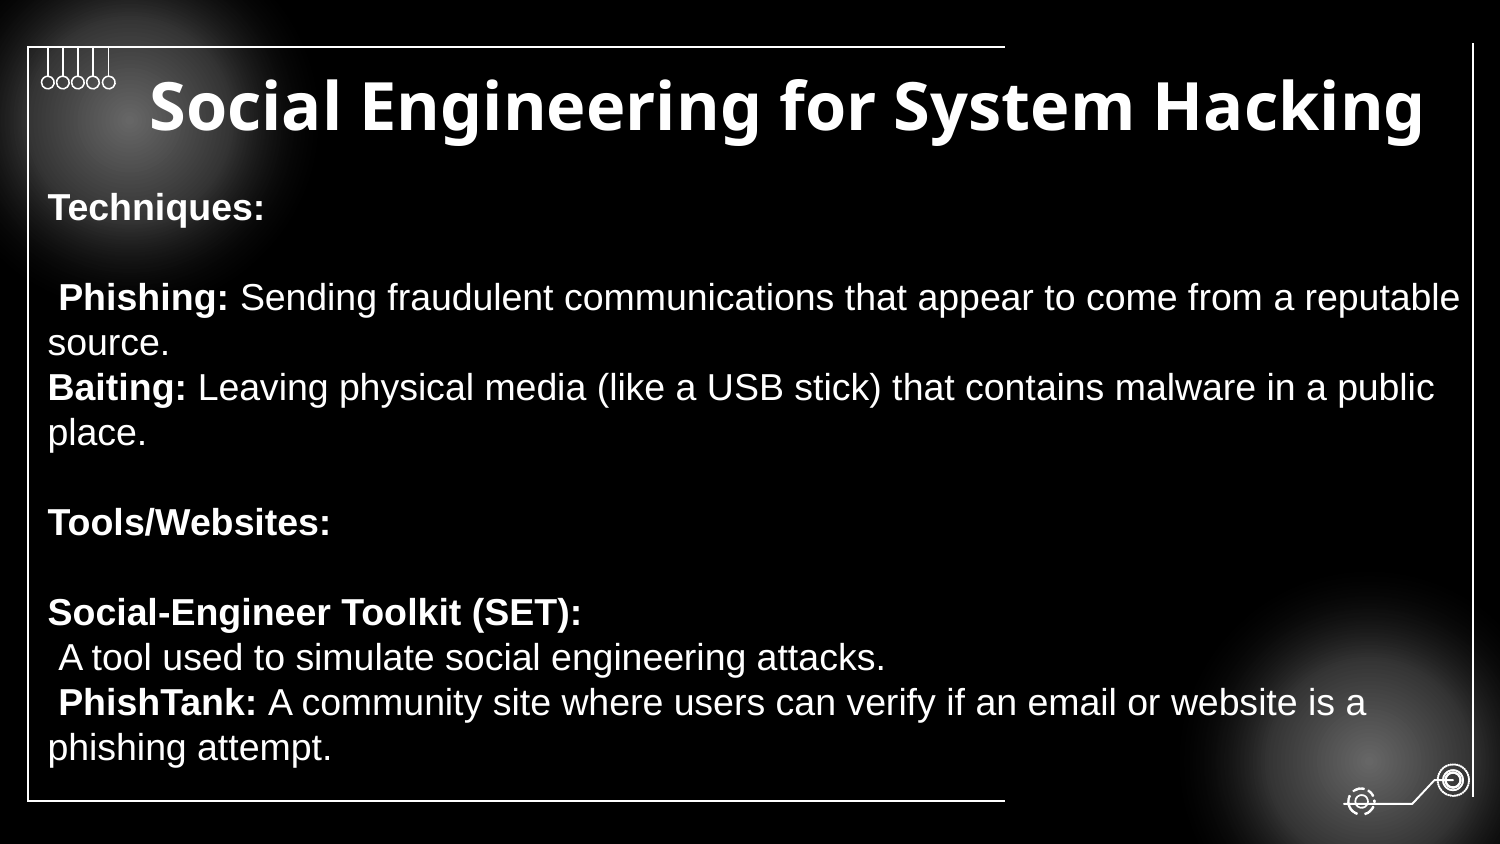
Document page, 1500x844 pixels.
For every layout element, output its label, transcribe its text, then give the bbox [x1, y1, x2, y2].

title Social Engineering for System Hacking [134, 48, 1454, 143]
text_box Techniques: Phishing: Sending fraudulent communications that appear to come from a reputable source. Baiting: Leaving physical media (like a USB stick) that contains malware in a public place. Tools/Websites: Social-Engineer Toolkit (SET): A tool used to simulate social engineering attacks. PhishTank: A community site where users can verify if an email or website is a phishing attempt. [32, 175, 1500, 782]
